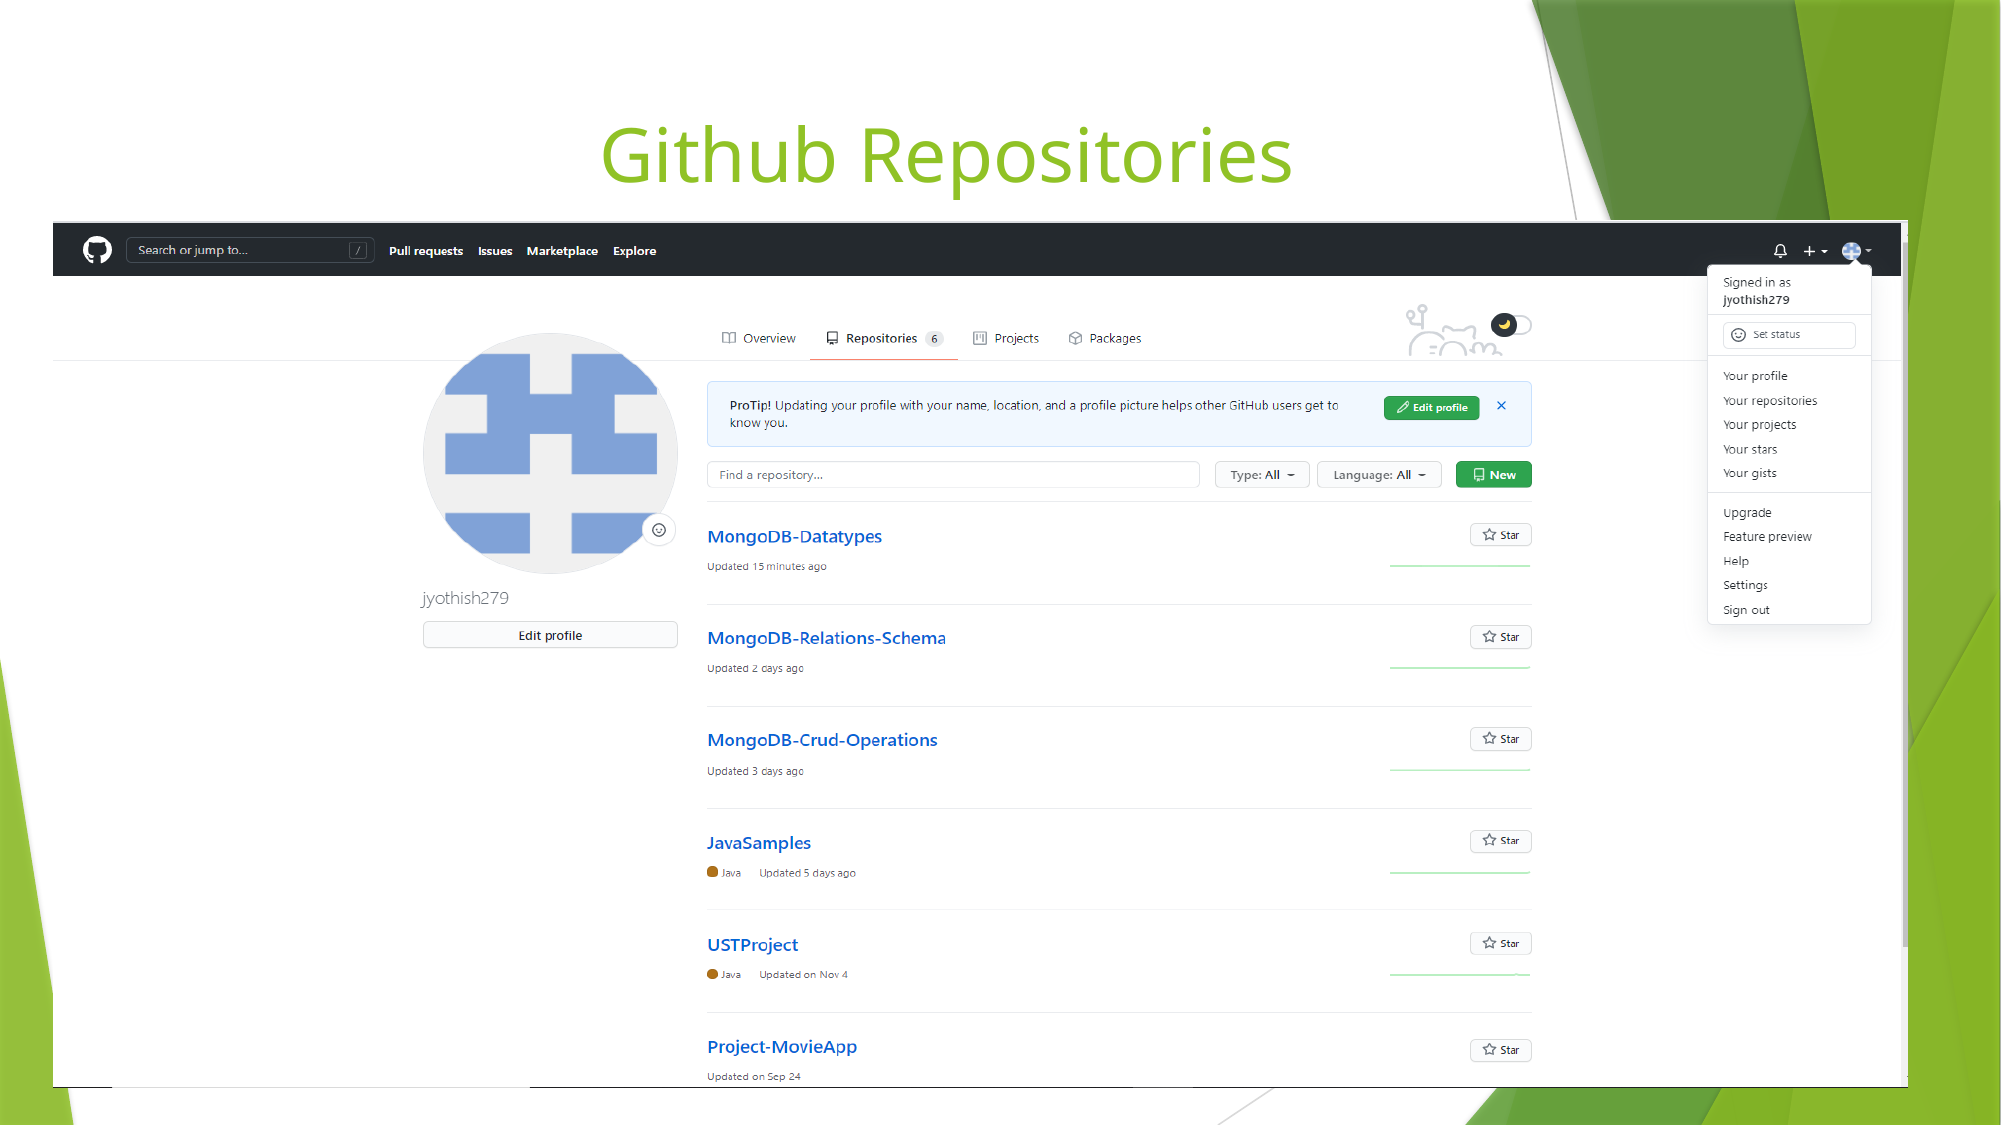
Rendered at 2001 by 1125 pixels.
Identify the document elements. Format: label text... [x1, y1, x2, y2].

title Github Repositories [584, 99, 1522, 219]
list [52, 219, 1909, 1088]
